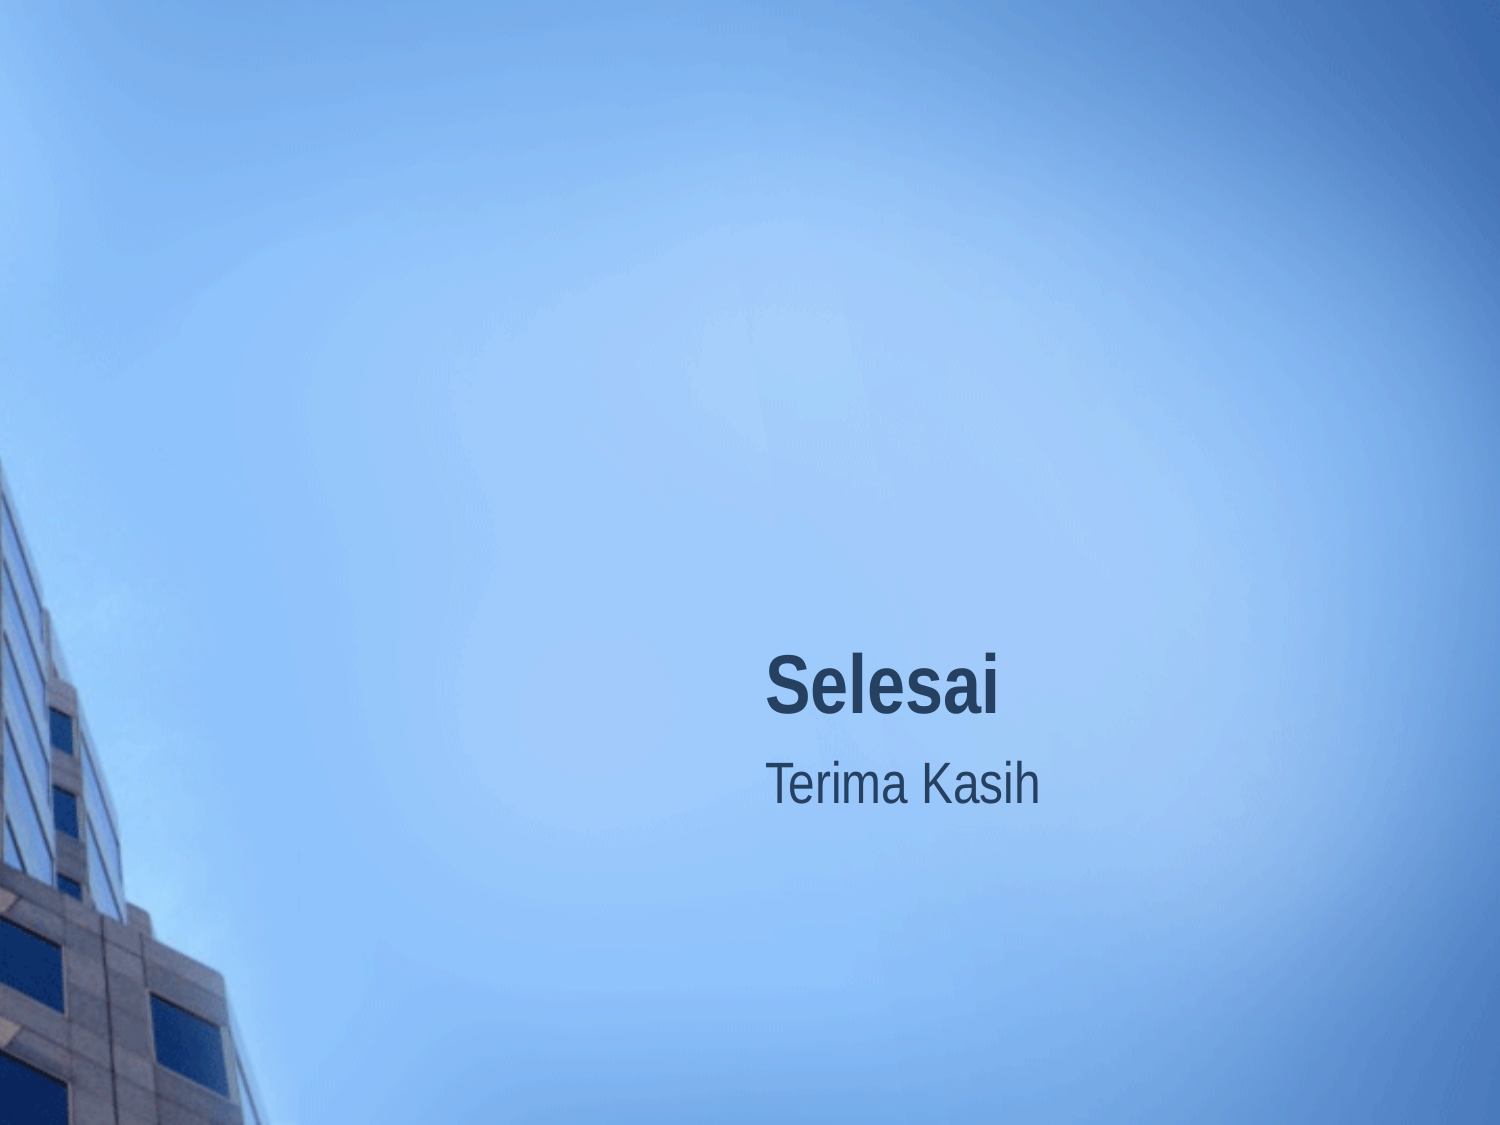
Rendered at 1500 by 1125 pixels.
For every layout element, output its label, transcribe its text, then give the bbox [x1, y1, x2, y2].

picture [0, 0, 1500, 1125]
list Terima Kasih [750, 737, 1500, 1125]
title Selesai [750, 512, 1500, 737]
